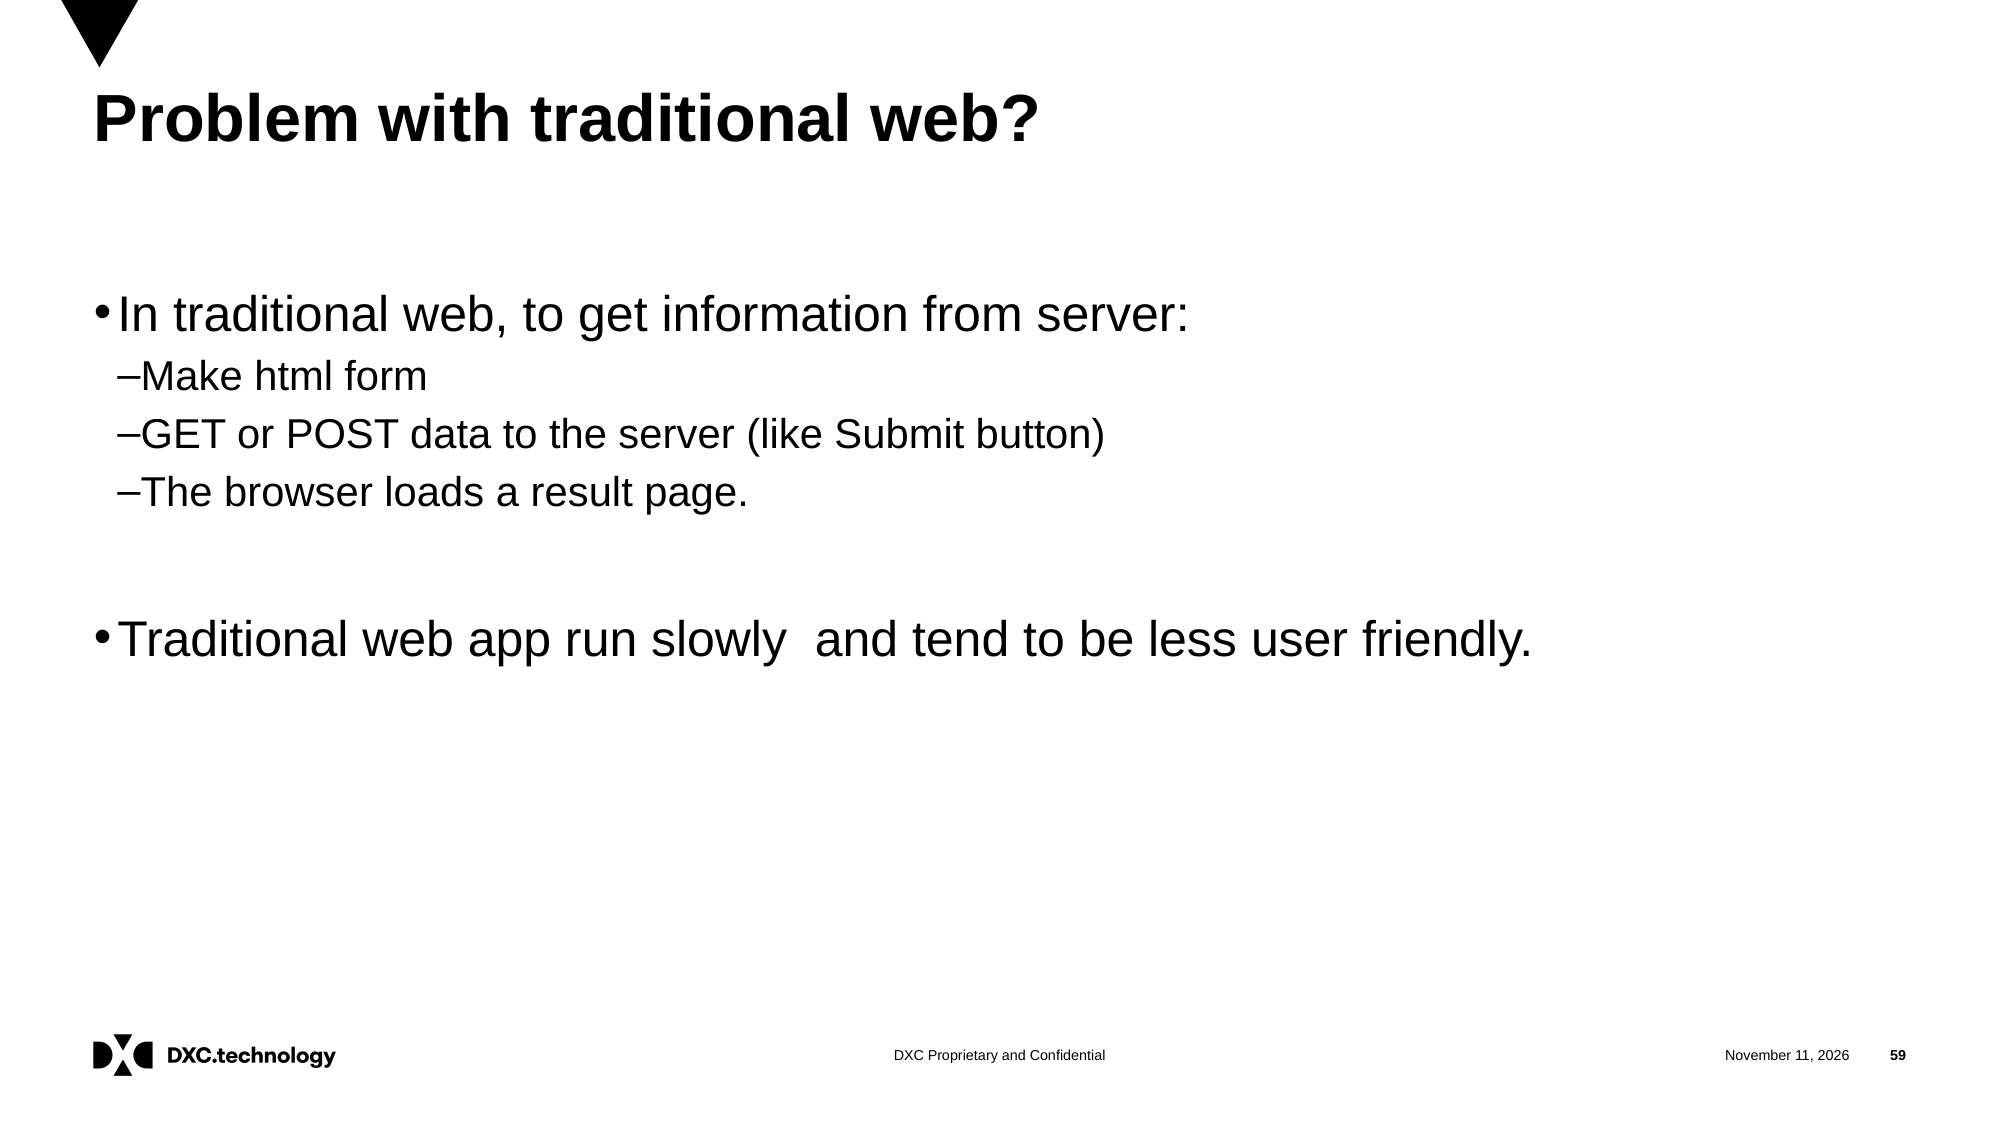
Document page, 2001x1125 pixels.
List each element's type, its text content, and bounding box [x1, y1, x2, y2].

list In traditional web, to get information from server: Make html form GET or POST data to the server (like Submit button) The browser loads a result page. Traditional web app run slowly and tend to be less user friendly. [93, 281, 1625, 982]
title Problem with traditional web? [93, 87, 1907, 282]
